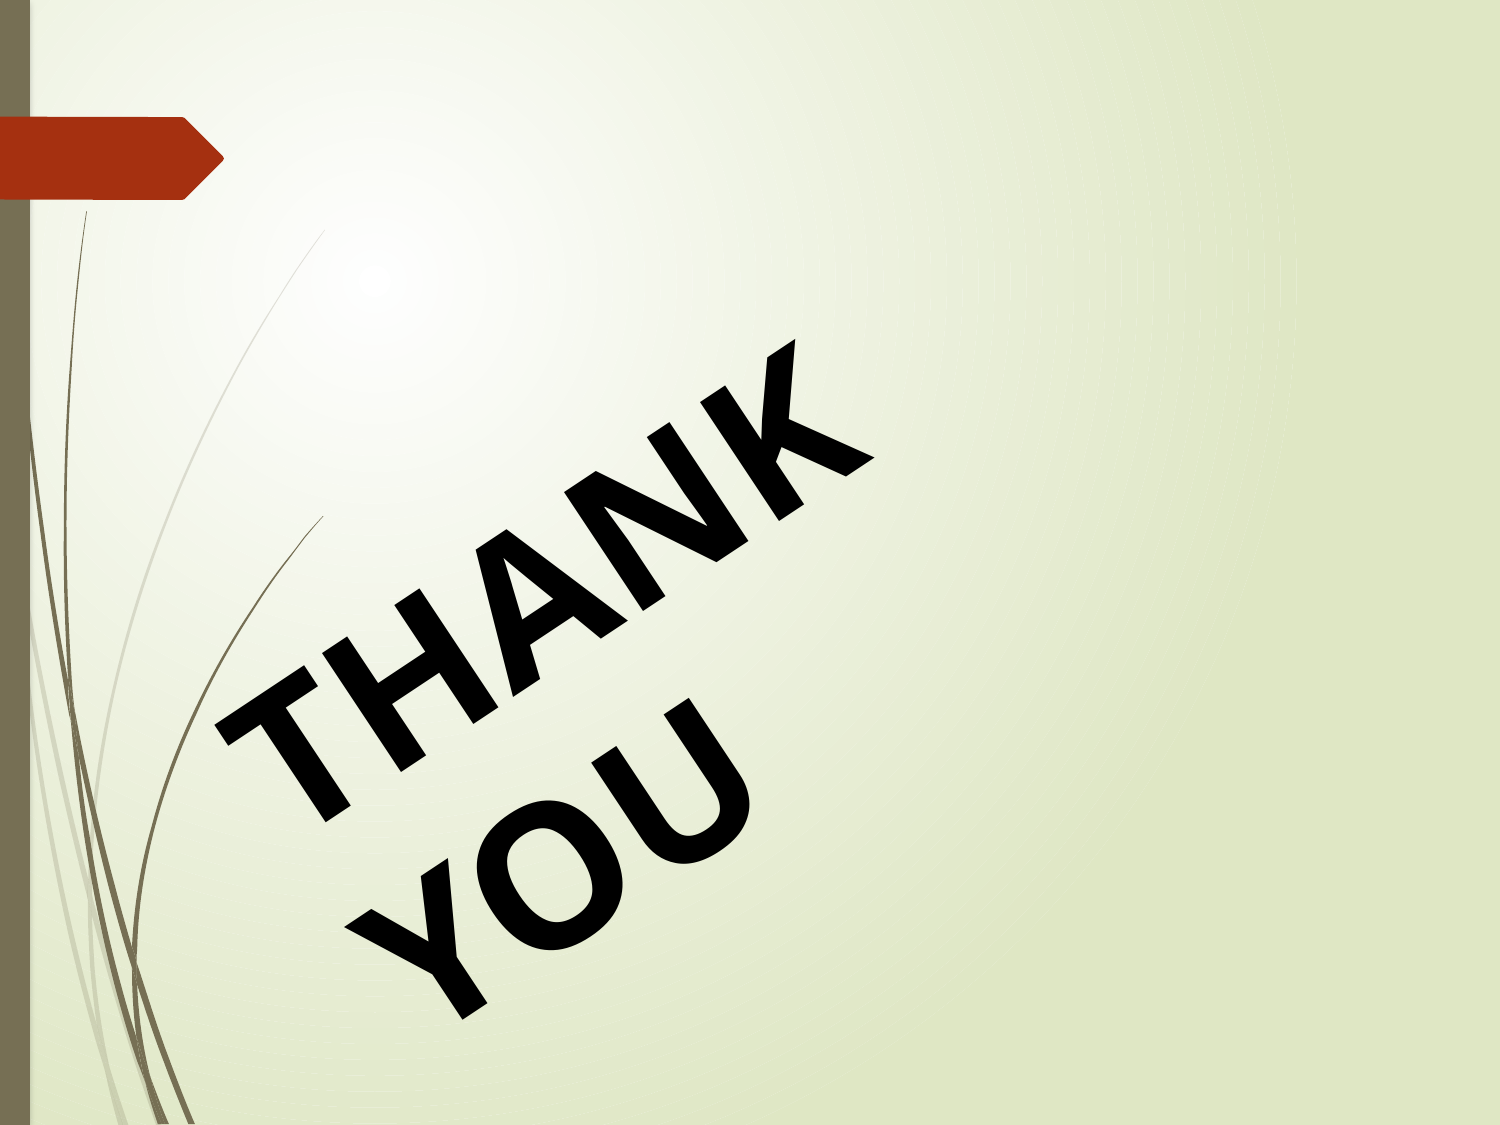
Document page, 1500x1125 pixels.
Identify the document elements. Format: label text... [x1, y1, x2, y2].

text_box THANK YOU [162, 45, 1393, 1094]
